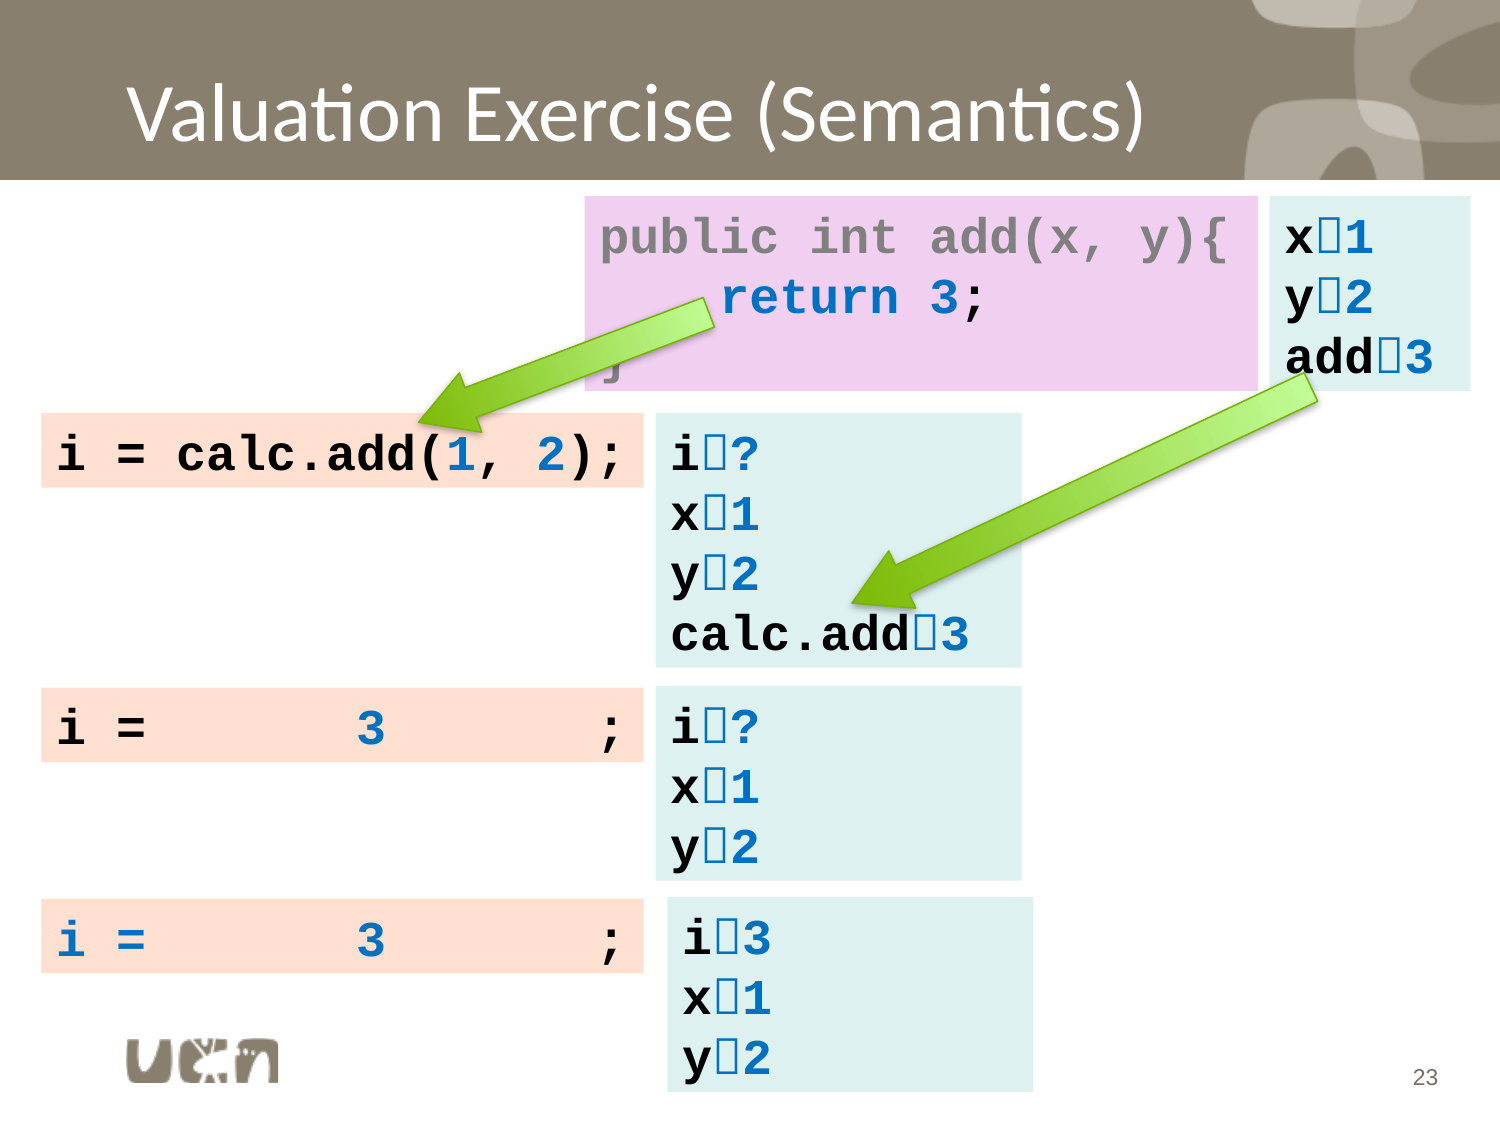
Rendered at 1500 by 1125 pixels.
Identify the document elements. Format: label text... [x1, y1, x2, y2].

slide_number 23 [1353, 1045, 1454, 1106]
text_box i = 3 ; [41, 898, 644, 974]
text_box i? x1 y2 [655, 685, 1022, 881]
title Valuation Exercise (Semantics) [111, 48, 1385, 166]
text_box [851, 371, 1319, 609]
text_box i = calc.add(1, 2); [41, 412, 644, 488]
text_box [417, 296, 716, 433]
text_box i? x1 y2 calc.add3 [655, 412, 1022, 668]
text_box x1 y2 add3 [1269, 196, 1471, 391]
text_box i3 x1 y2 [667, 897, 1034, 1092]
text_box i = 3 ; [41, 687, 644, 763]
text_box public int add(x, y){ return 3; } [584, 196, 1258, 391]
